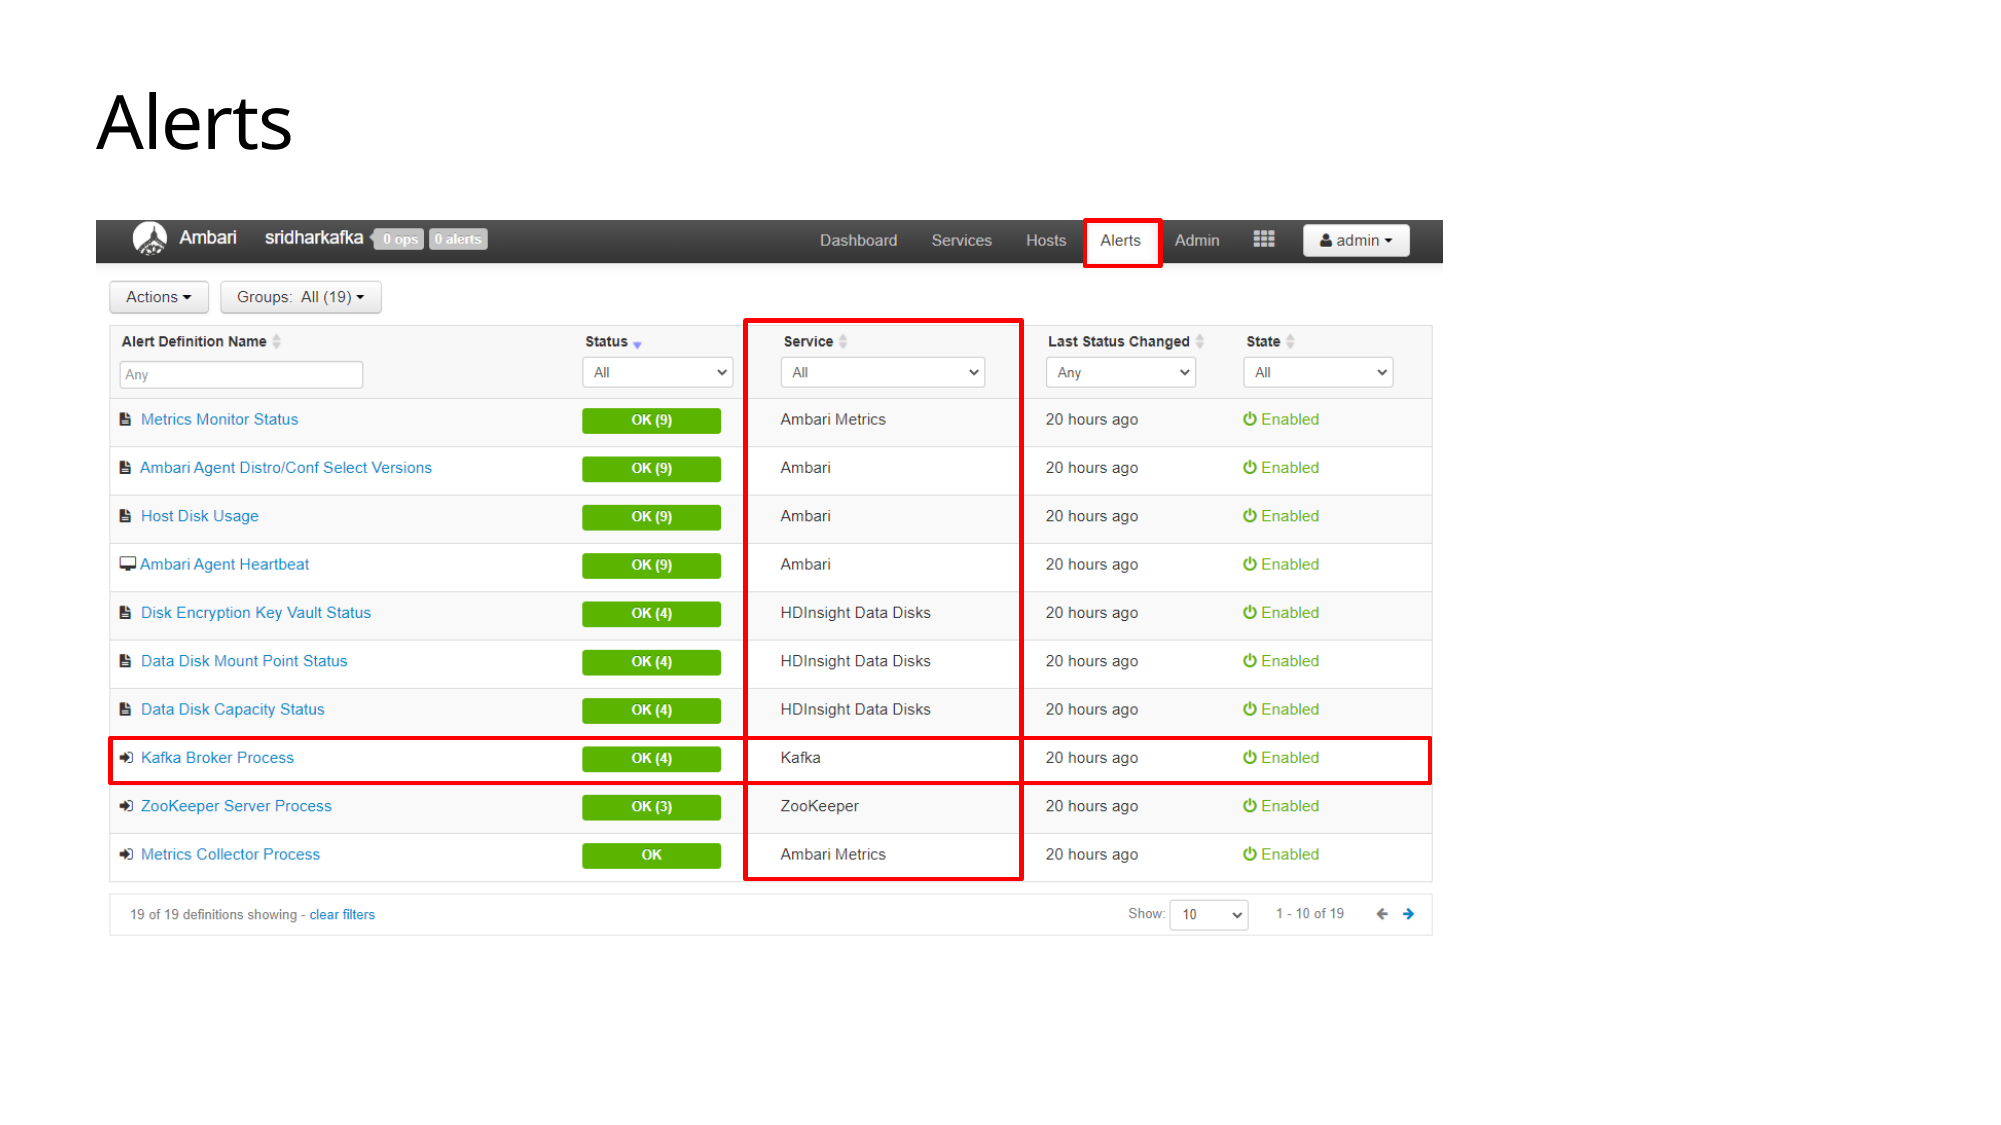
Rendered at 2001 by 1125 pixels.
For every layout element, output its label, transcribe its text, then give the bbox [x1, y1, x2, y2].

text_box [96, 220, 1443, 947]
title Alerts [96, 75, 1904, 166]
